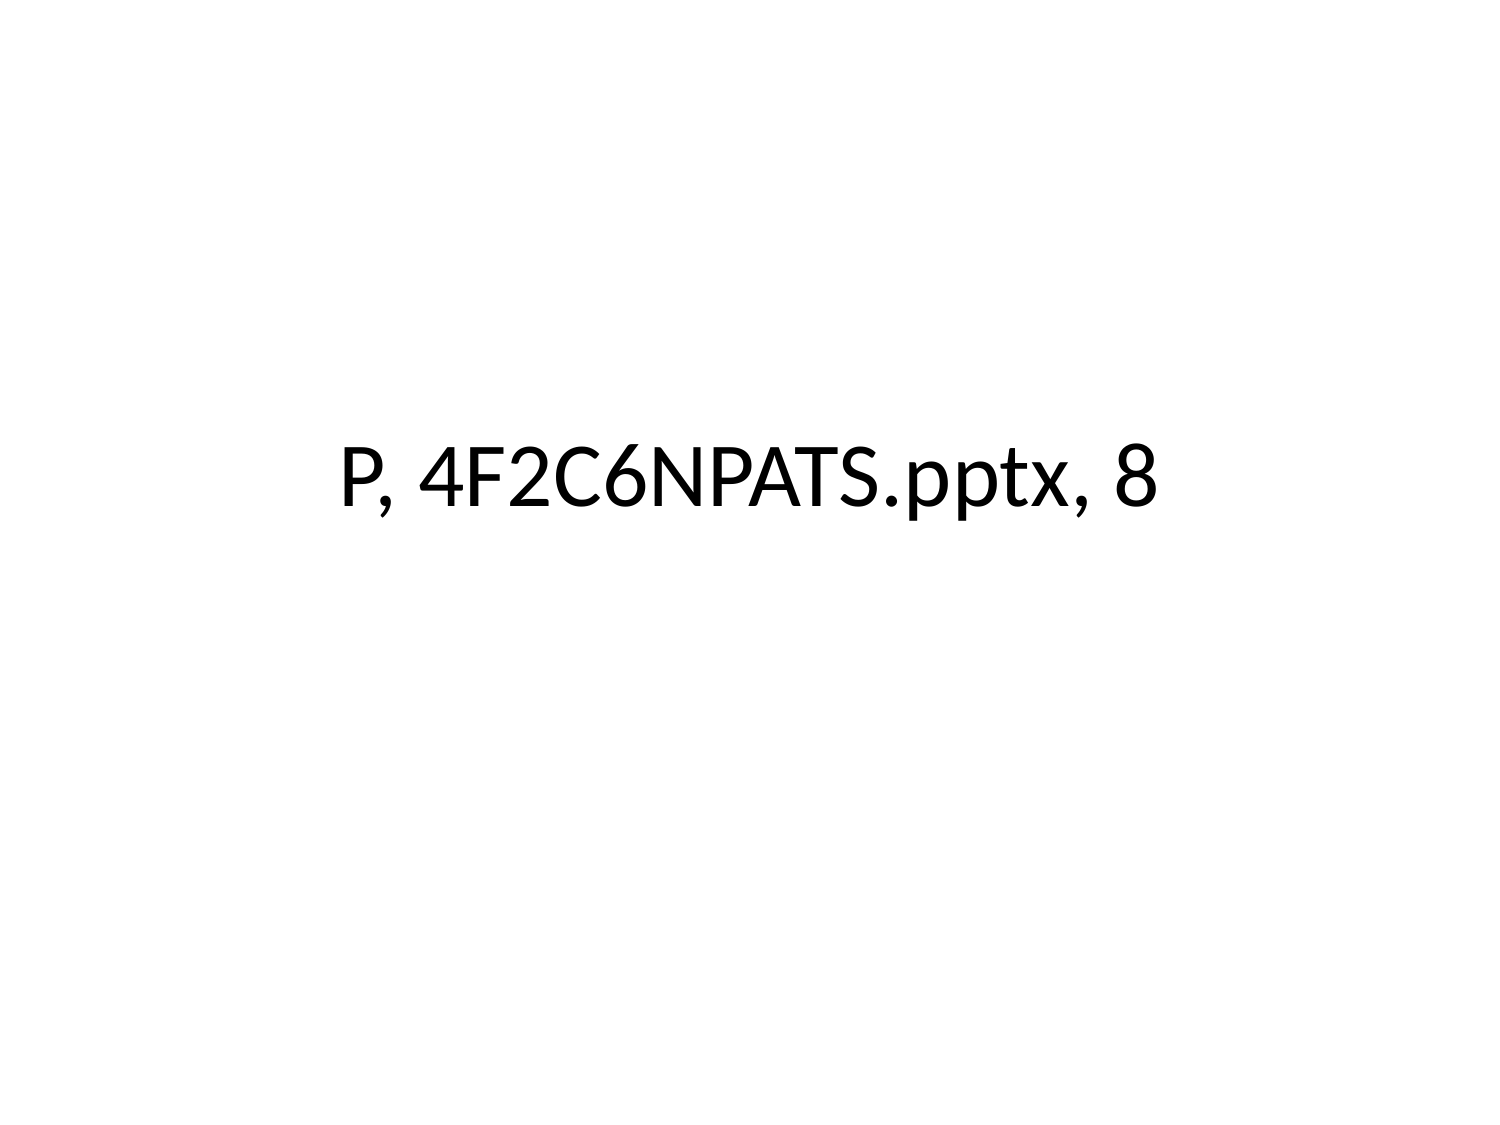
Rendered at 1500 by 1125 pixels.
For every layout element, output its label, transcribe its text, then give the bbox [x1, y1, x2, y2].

title P, 4F2C6NPATS.pptx, 8 [112, 349, 1388, 591]
